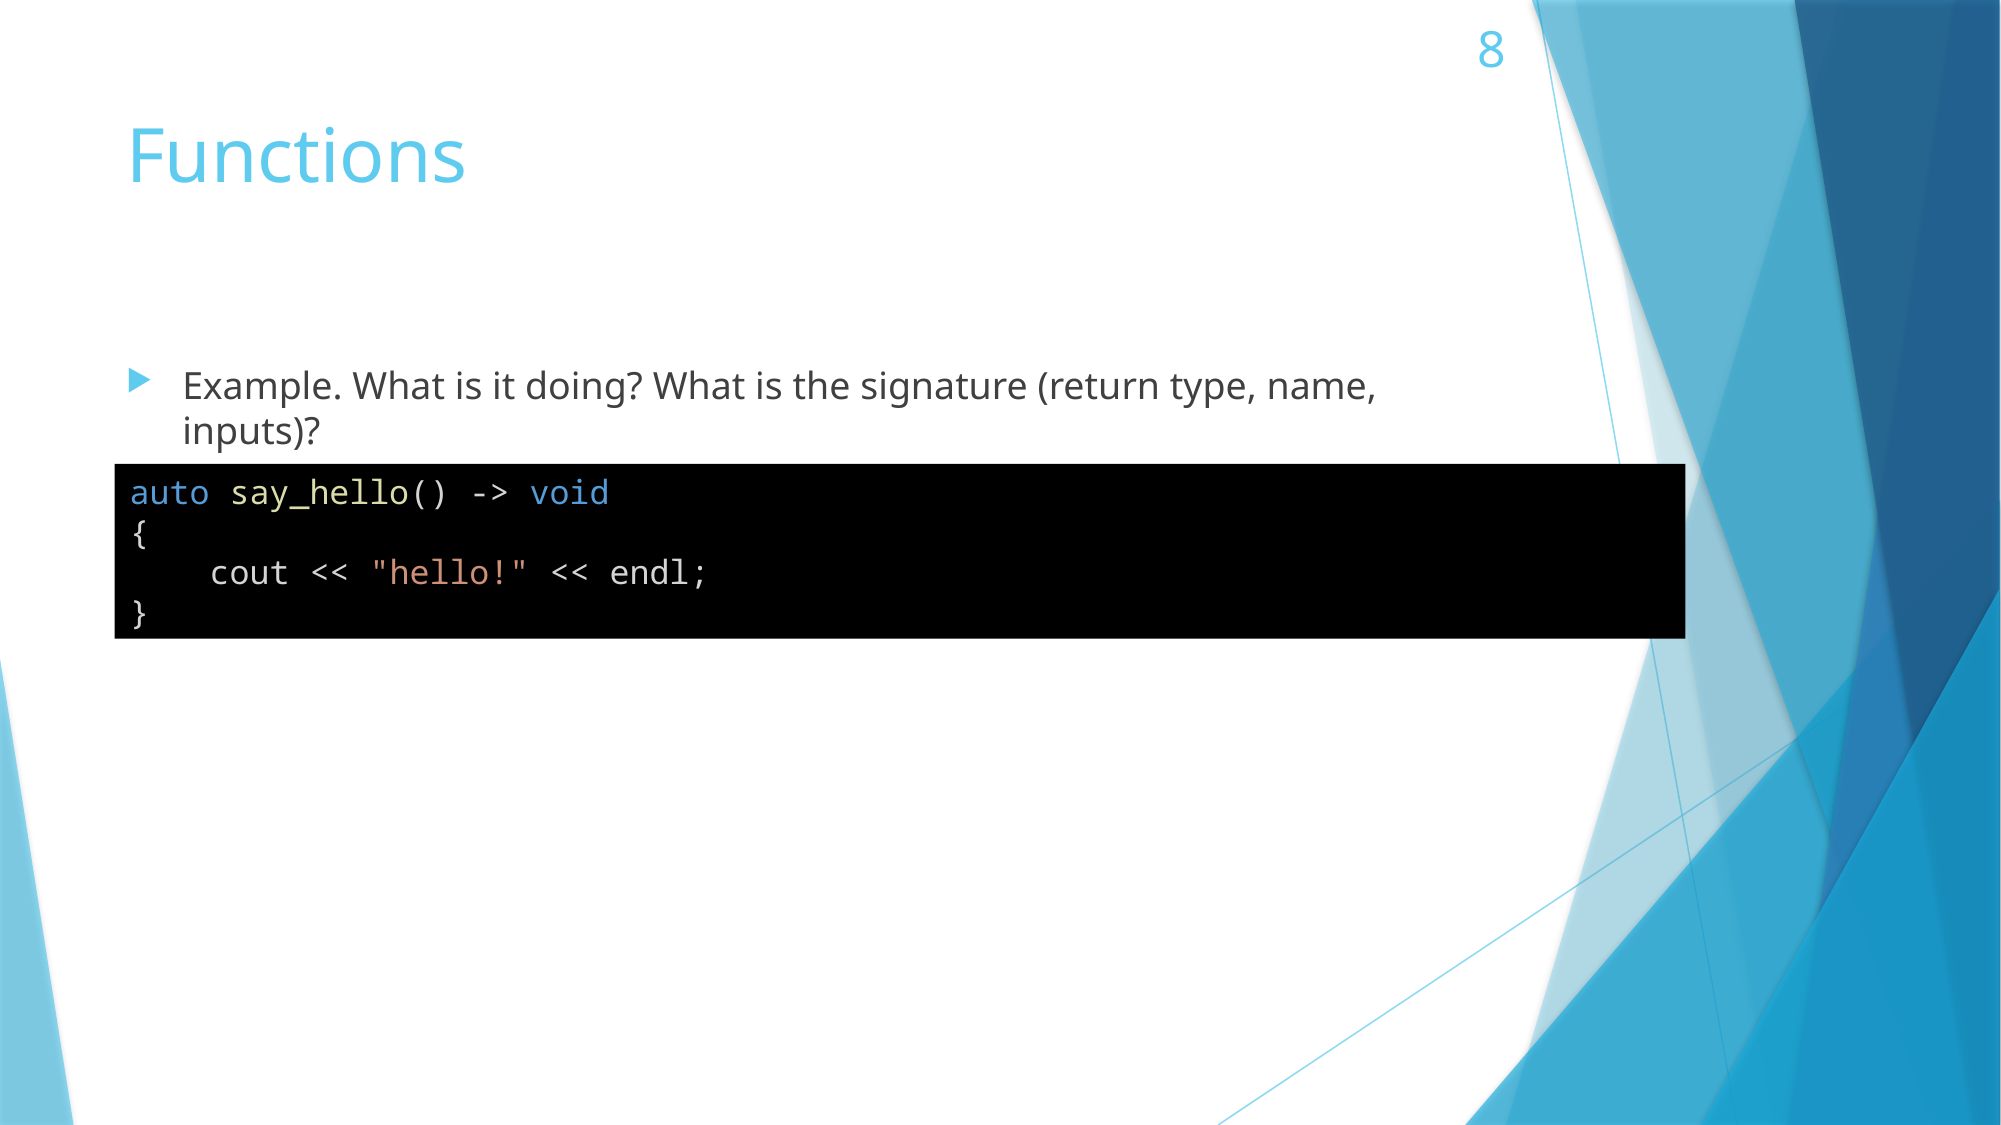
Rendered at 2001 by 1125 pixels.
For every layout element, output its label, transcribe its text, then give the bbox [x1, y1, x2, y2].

list Example. What is it doing? What is the signature (return type, name, inputs)? [111, 354, 1522, 442]
slide_number 8 [1409, 21, 1522, 82]
title Functions [111, 99, 1522, 317]
text_box auto say_hello() -> void { cout << "hello!" << endl; } [114, 463, 1686, 639]
